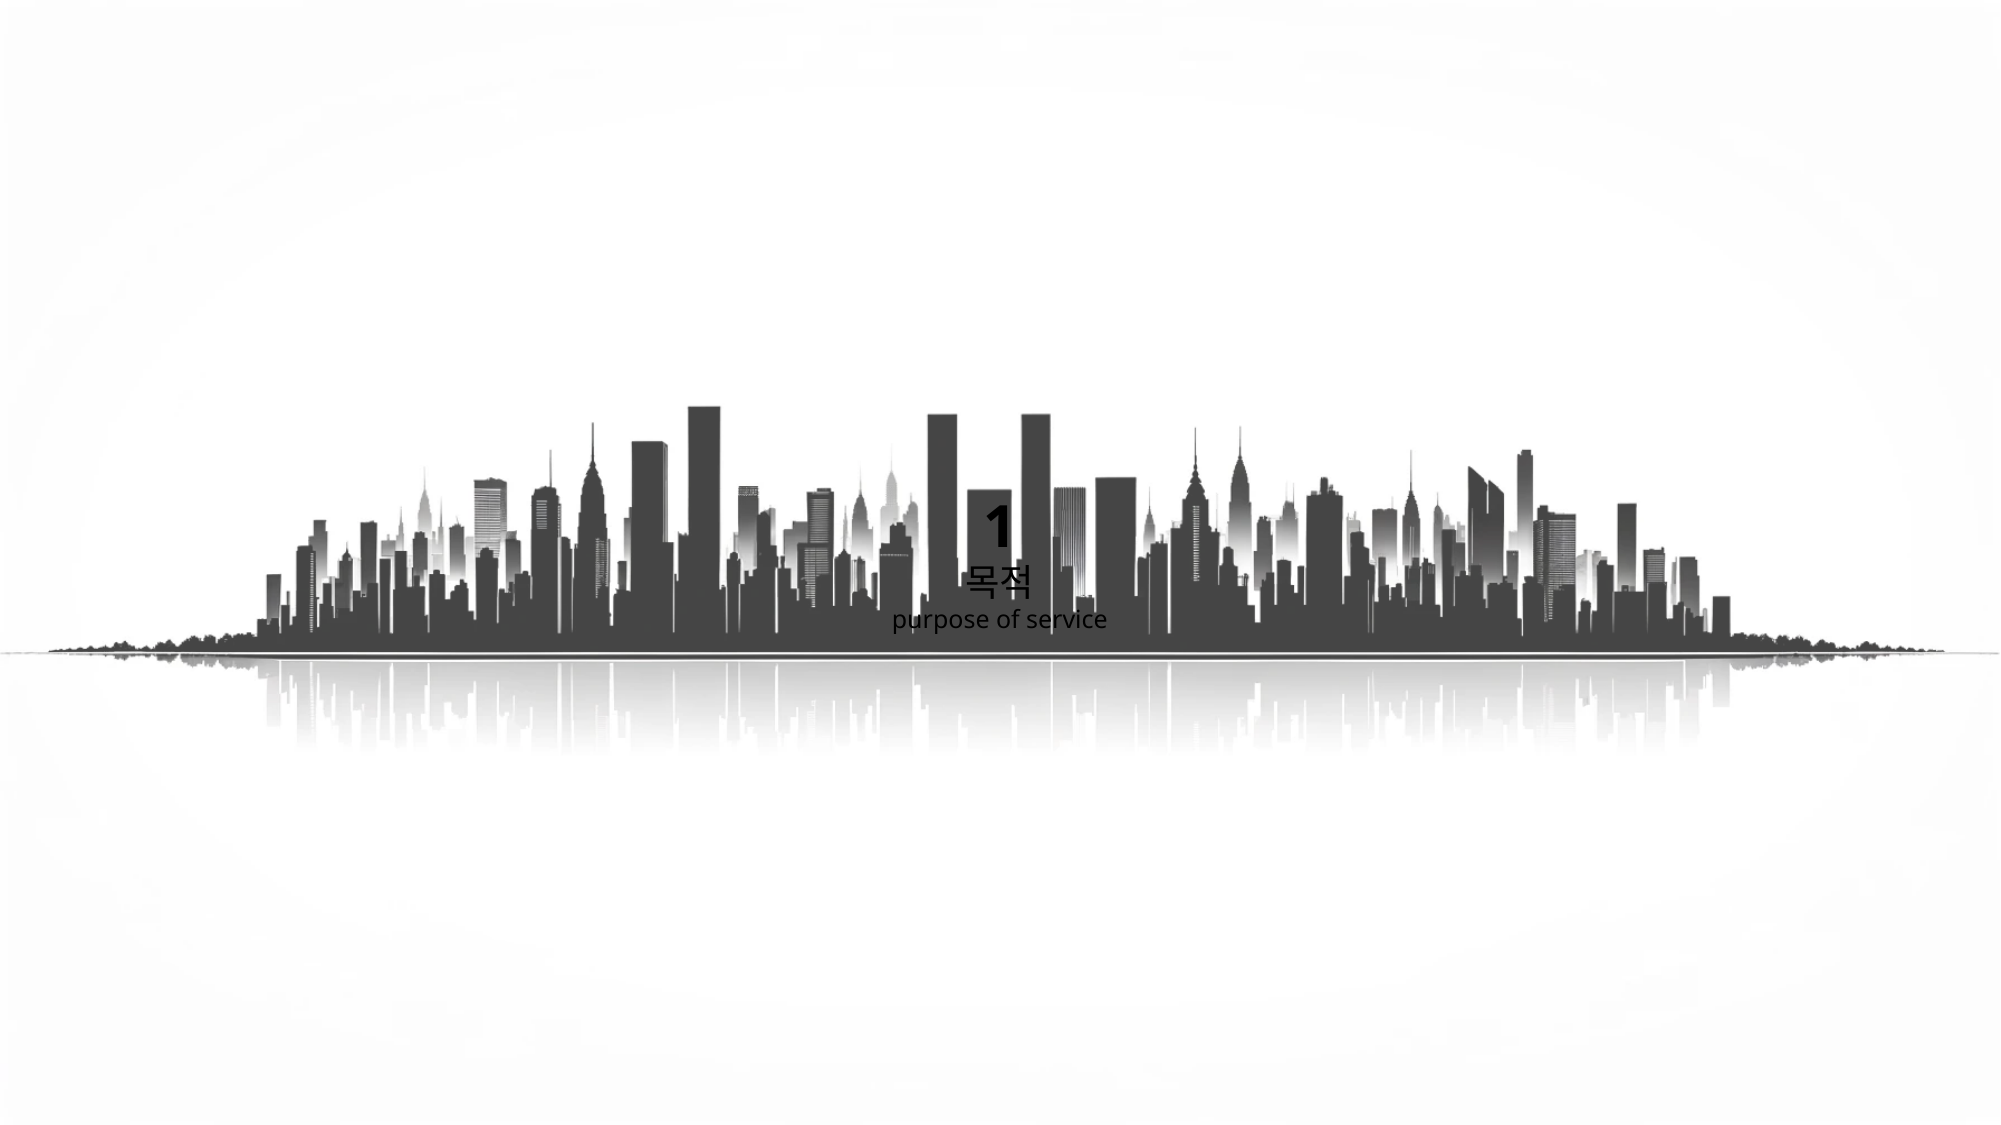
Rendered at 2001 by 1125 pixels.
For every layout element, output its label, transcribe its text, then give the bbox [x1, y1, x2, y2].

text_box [0, 0, 2000, 1125]
text_box 1 목적 purpose of service [877, 481, 1123, 642]
